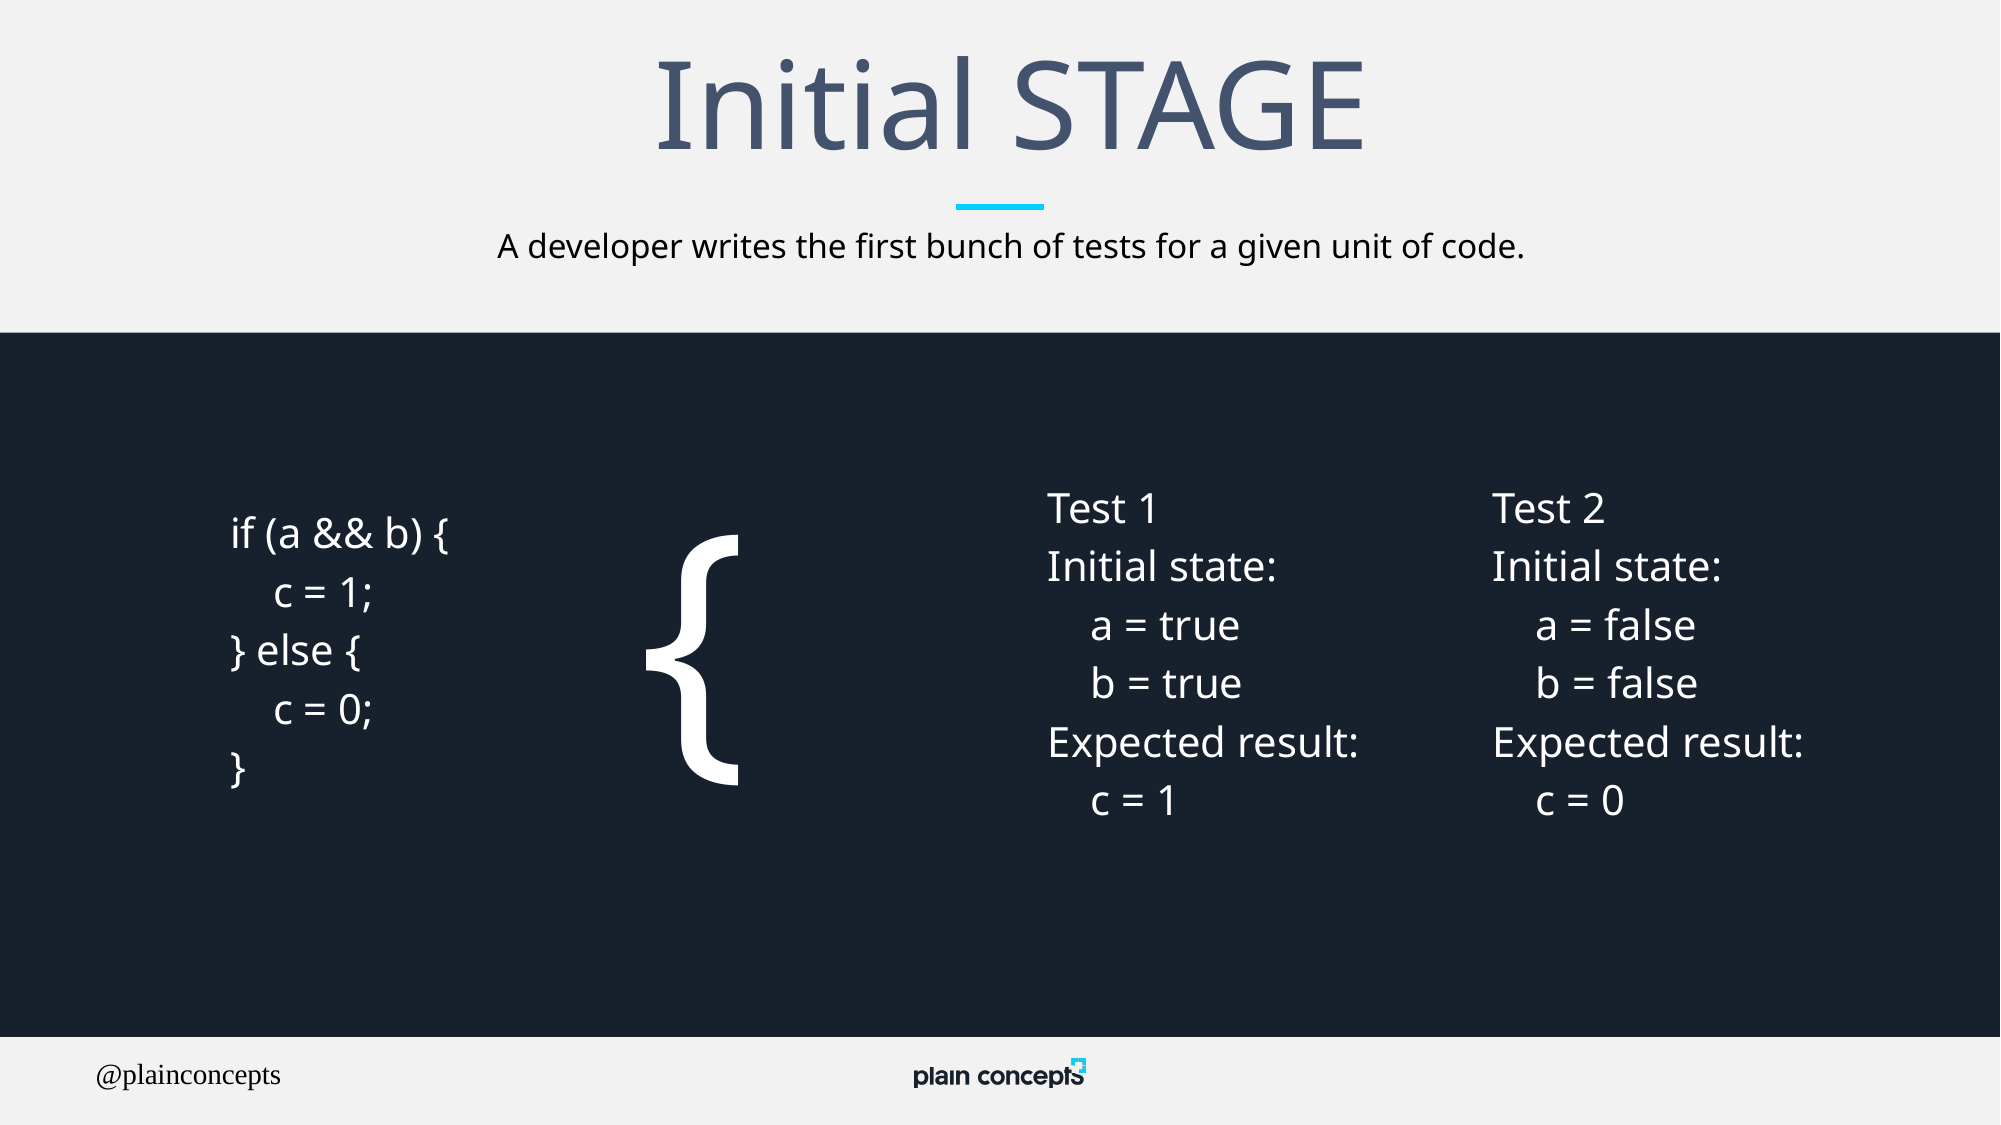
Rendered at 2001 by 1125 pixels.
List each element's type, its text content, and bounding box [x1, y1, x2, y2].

list Test 2 Initial state: a = false b = false Expected result: c = 0 [1477, 474, 1915, 897]
list { [624, 445, 874, 869]
picture [914, 1058, 1086, 1088]
title Initial STAGE [215, 0, 1810, 202]
footer @plainconcepts [35, 1042, 342, 1103]
list Test 1 Initial state: a = true b = true Expected result: c = 1 [1032, 474, 1470, 897]
list if (a && b) { c = 1; } else { c = 0; } [215, 499, 465, 815]
list A developer writes the first bunch of tests for a given unit of code. [215, 217, 1810, 313]
